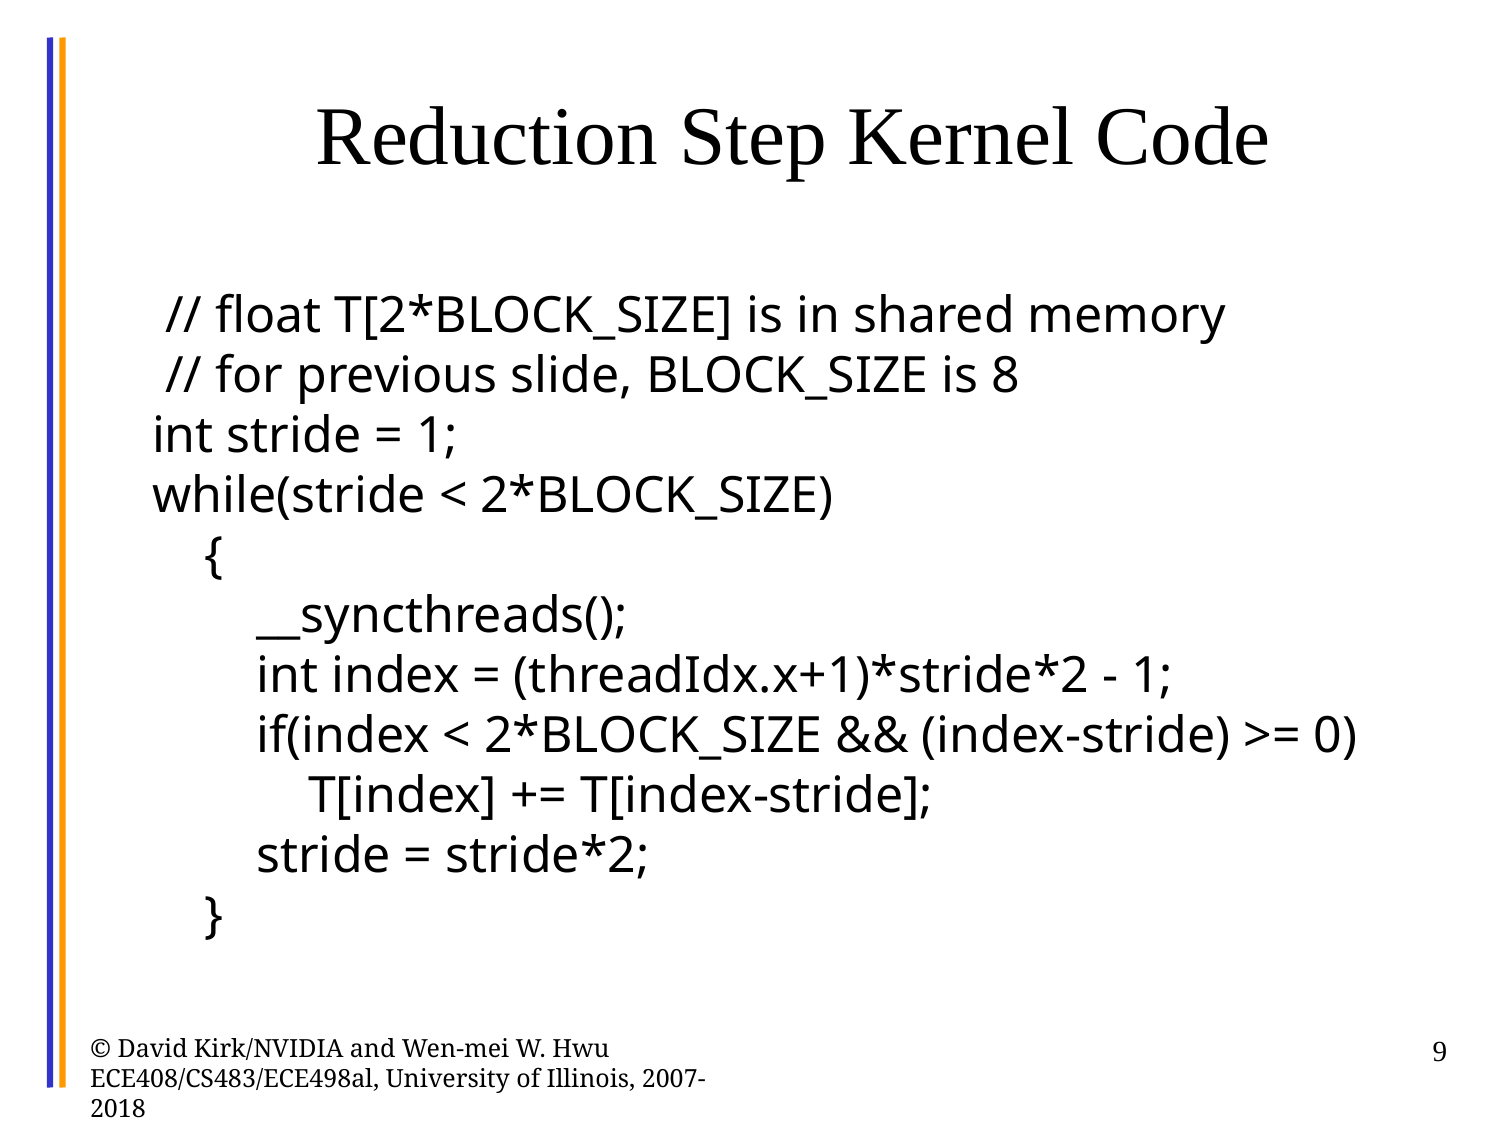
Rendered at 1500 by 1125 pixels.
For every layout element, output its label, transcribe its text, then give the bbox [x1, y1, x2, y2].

text_box // float T[2*BLOCK_SIZE] is in shared memory // for previous slide, BLOCK_SIZE is 8 int stride = 1; while(stride < 2*BLOCK_SIZE) { __syncthreads(); int index = (threadIdx.x+1)*stride*2 - 1; if(index < 2*BLOCK_SIZE && (index-stride) >= 0) T[index] += T[index-stride]; stride = stride*2; } [137, 274, 1425, 950]
slide_number 9 [1149, 1024, 1463, 1101]
footer © David Kirk/NVIDIA and Wen-mei W. Hwu ECE408/CS483/ECE498al, University of Illinois, 2007-2018 [74, 1024, 751, 1101]
title Reduction Step Kernel Code [112, 37, 1475, 225]
text_box [275, 374, 306, 451]
